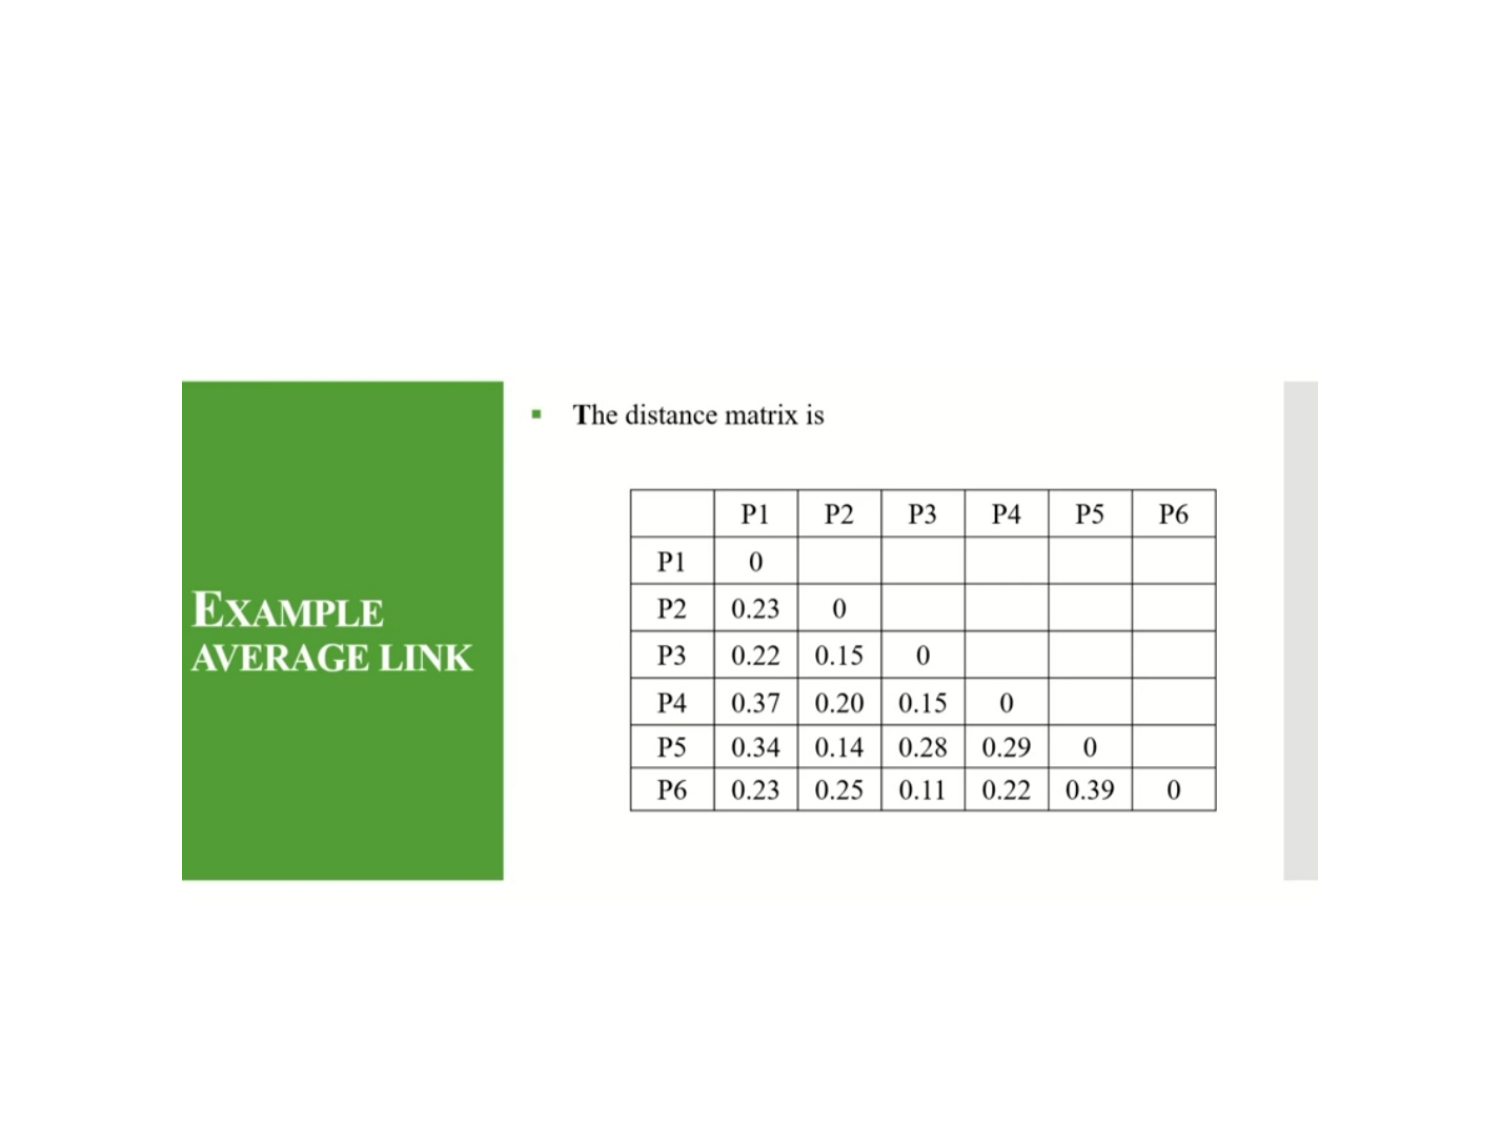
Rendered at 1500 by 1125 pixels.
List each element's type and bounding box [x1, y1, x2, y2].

list [182, 365, 1318, 901]
